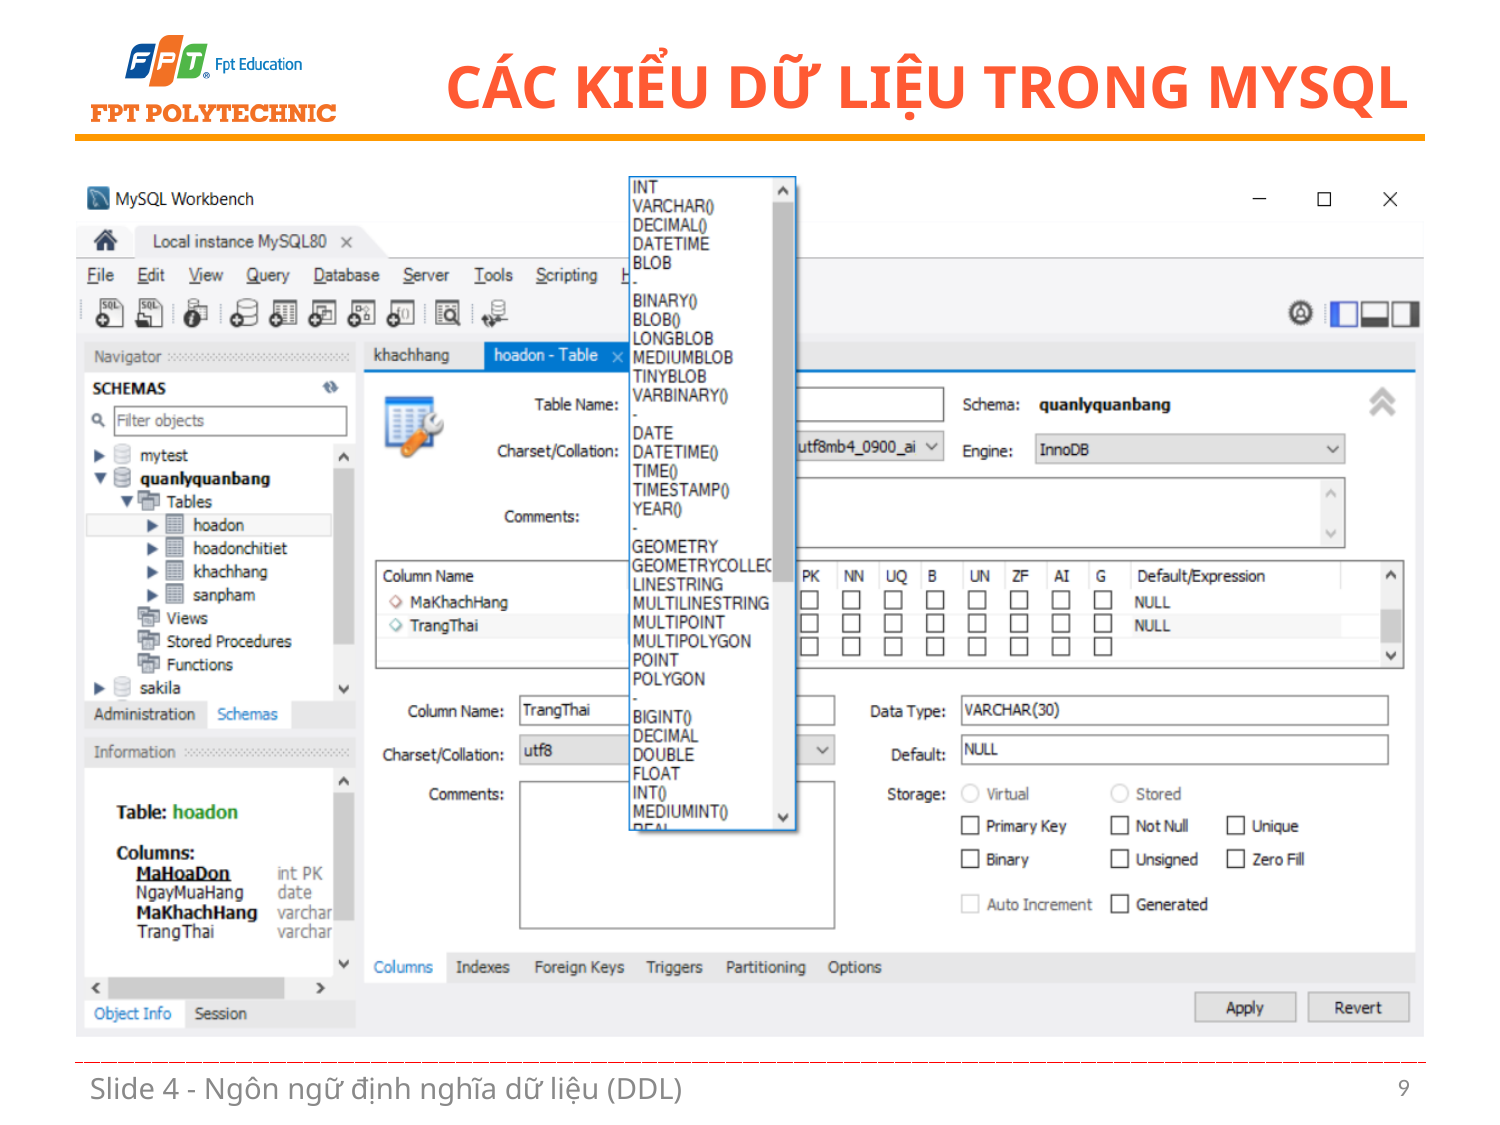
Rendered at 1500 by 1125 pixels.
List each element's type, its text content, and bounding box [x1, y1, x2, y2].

picture [91, 35, 338, 122]
slide_number 9 [1074, 1062, 1425, 1110]
picture [74, 176, 1426, 1038]
title Các kiểu dữ liệu trong MySQL [337, 45, 1425, 125]
